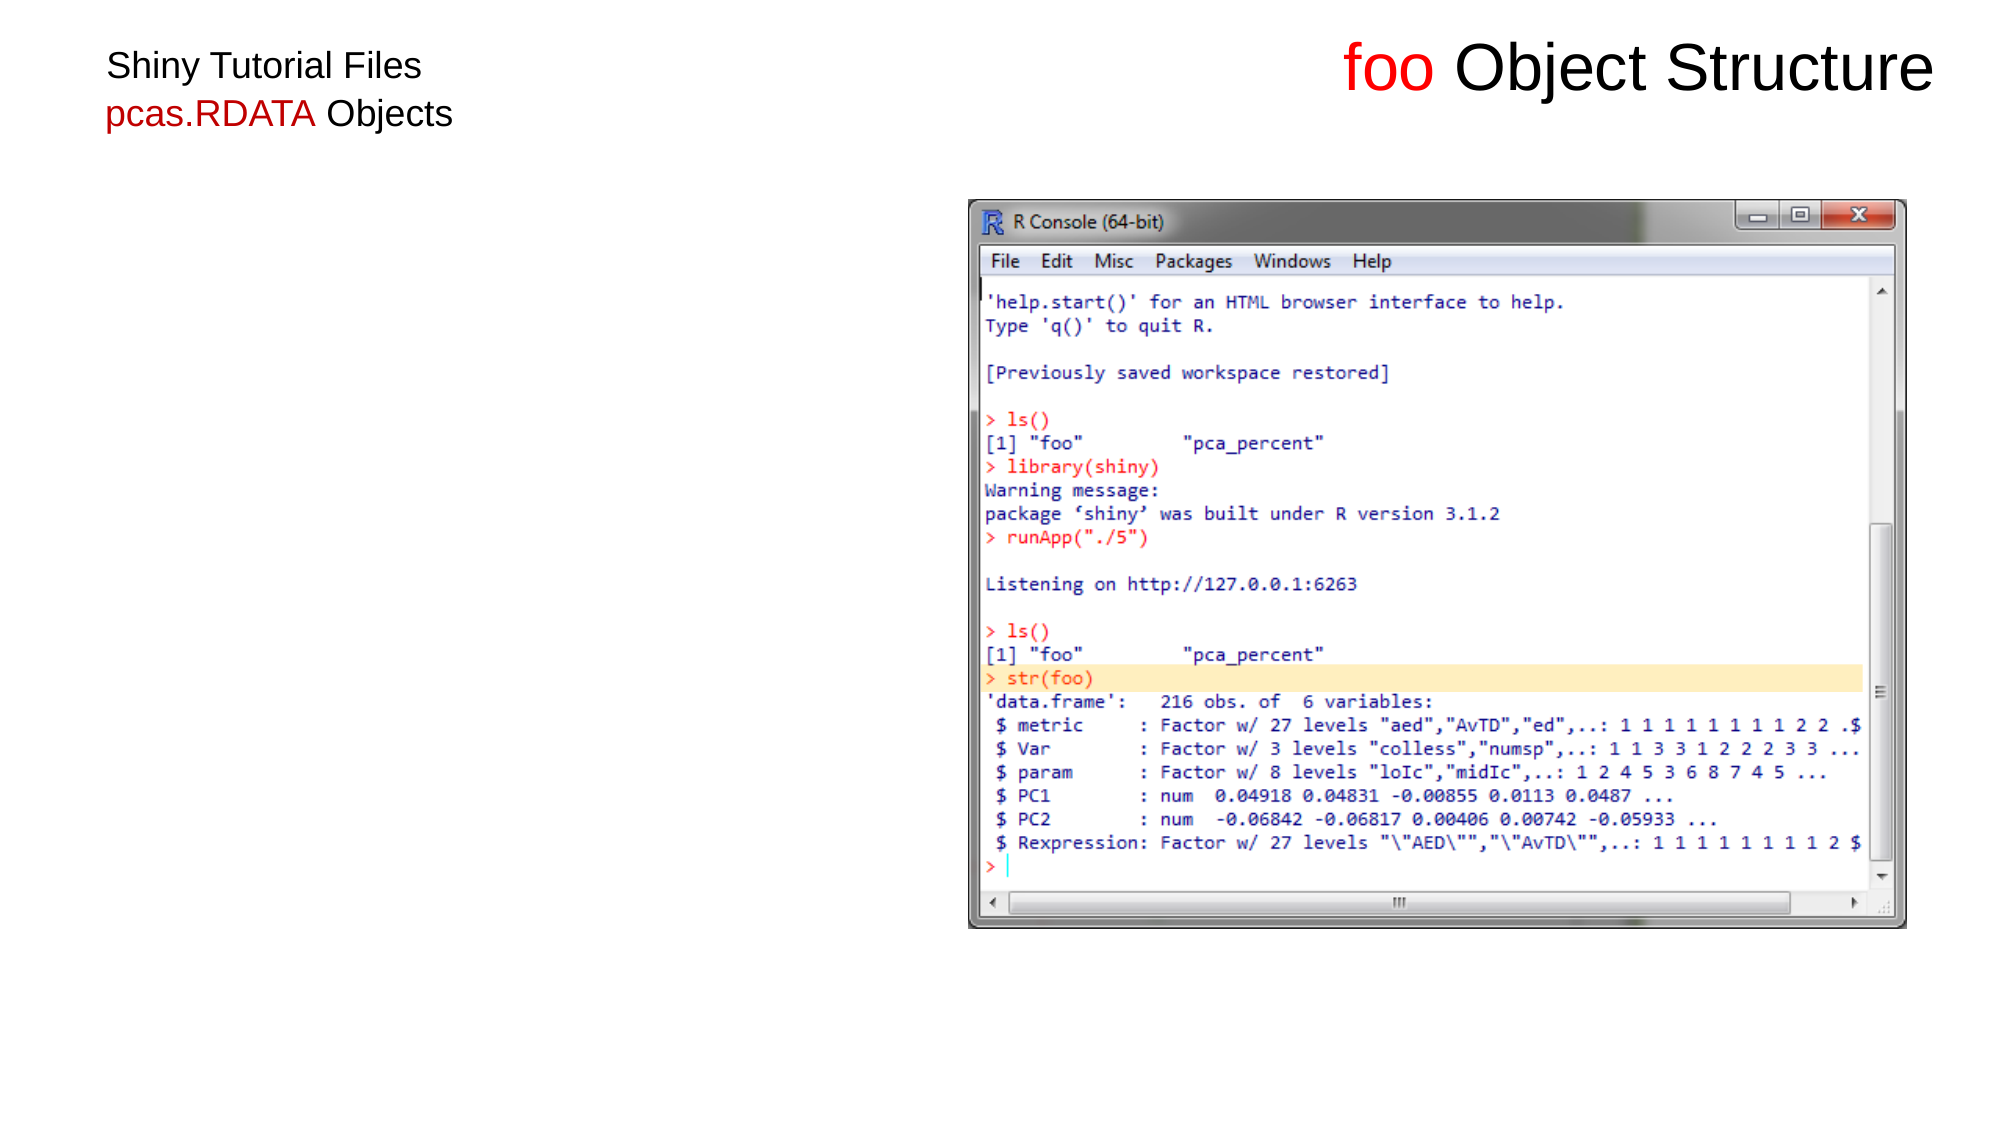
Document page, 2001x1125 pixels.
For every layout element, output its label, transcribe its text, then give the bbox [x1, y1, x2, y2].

text_box pcas.RDATA Objects [91, 82, 468, 142]
picture [968, 199, 1907, 929]
text_box foo Object Structure [1328, 16, 1951, 112]
text_box Shiny Tutorial Files [91, 34, 438, 82]
